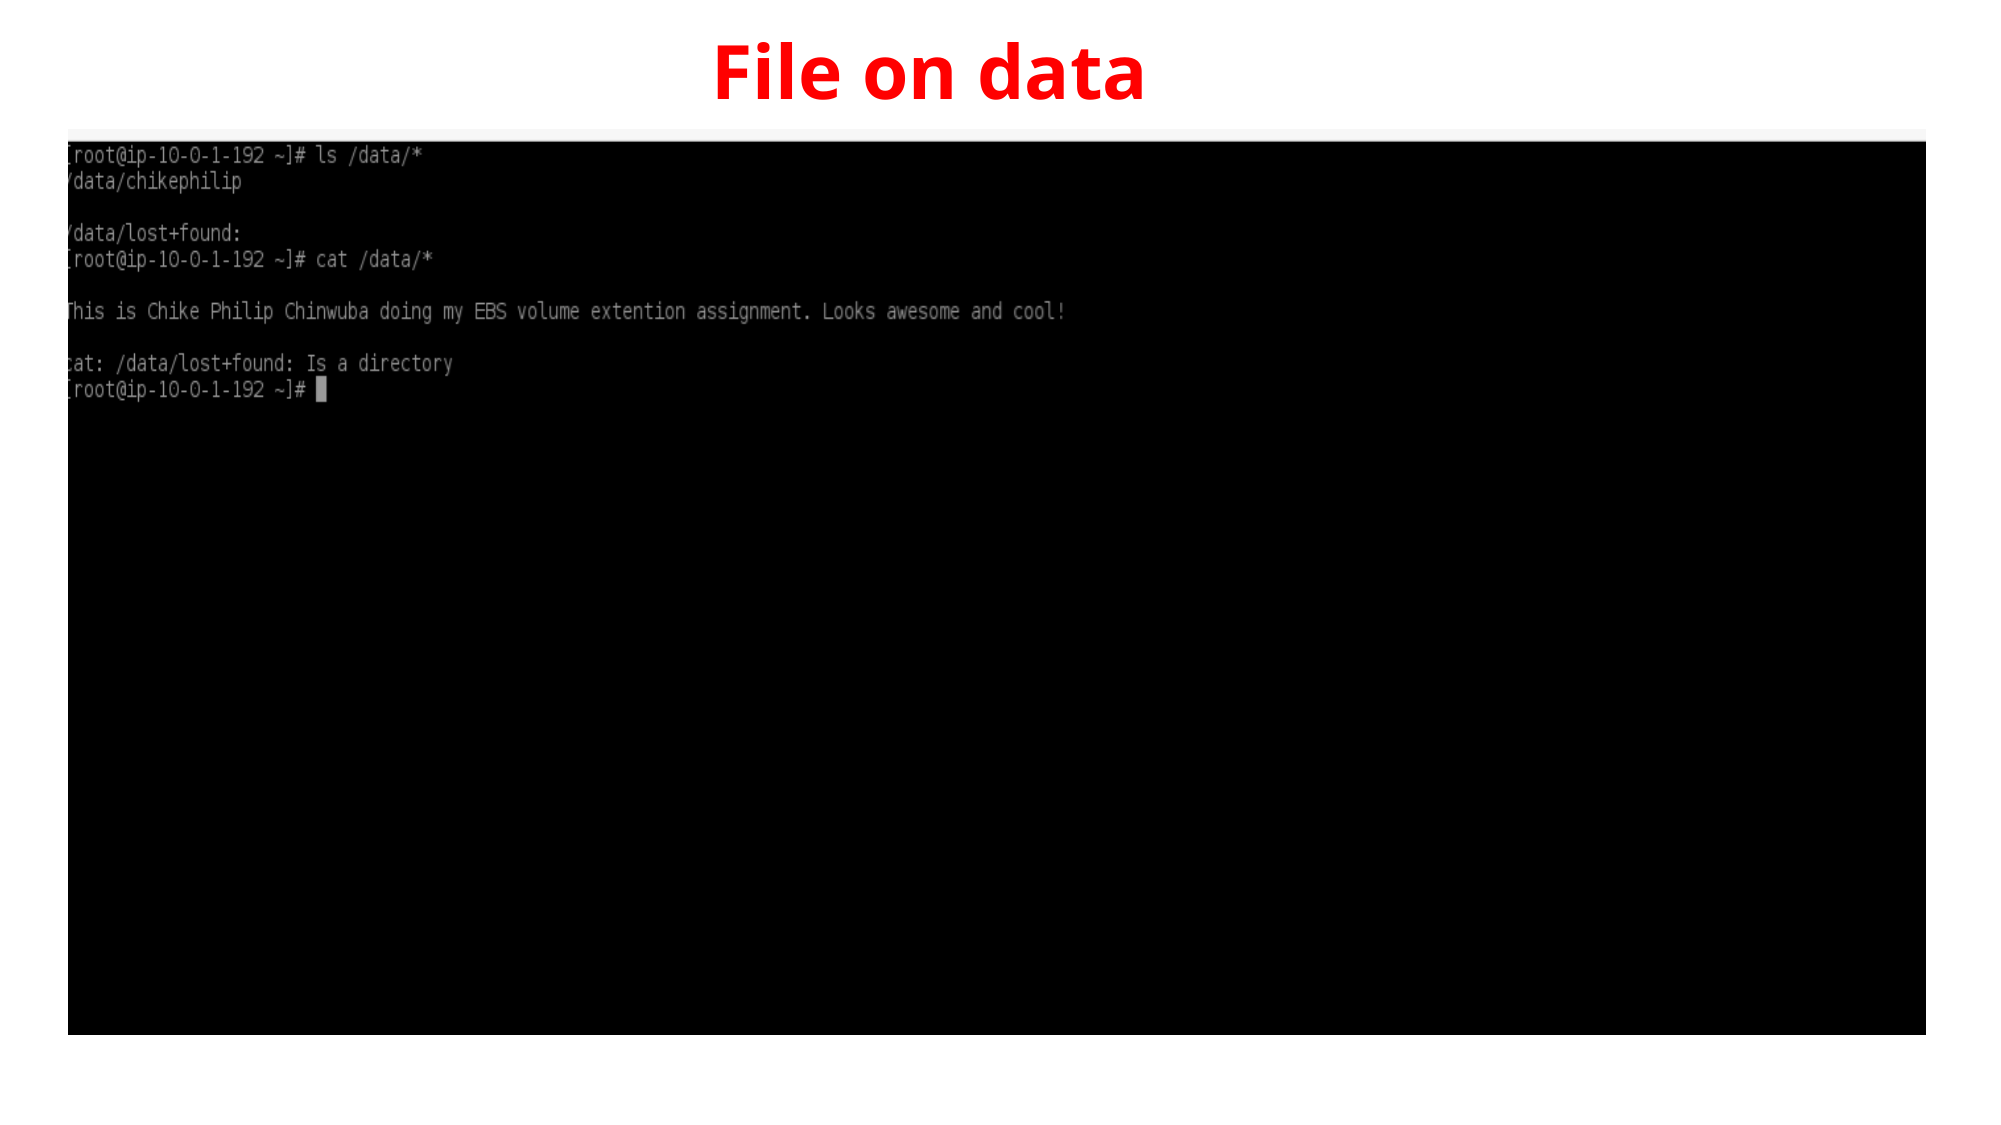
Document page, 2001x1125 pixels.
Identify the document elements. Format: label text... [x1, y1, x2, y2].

text_box File on data [696, 16, 1163, 122]
picture [68, 129, 1926, 1035]
